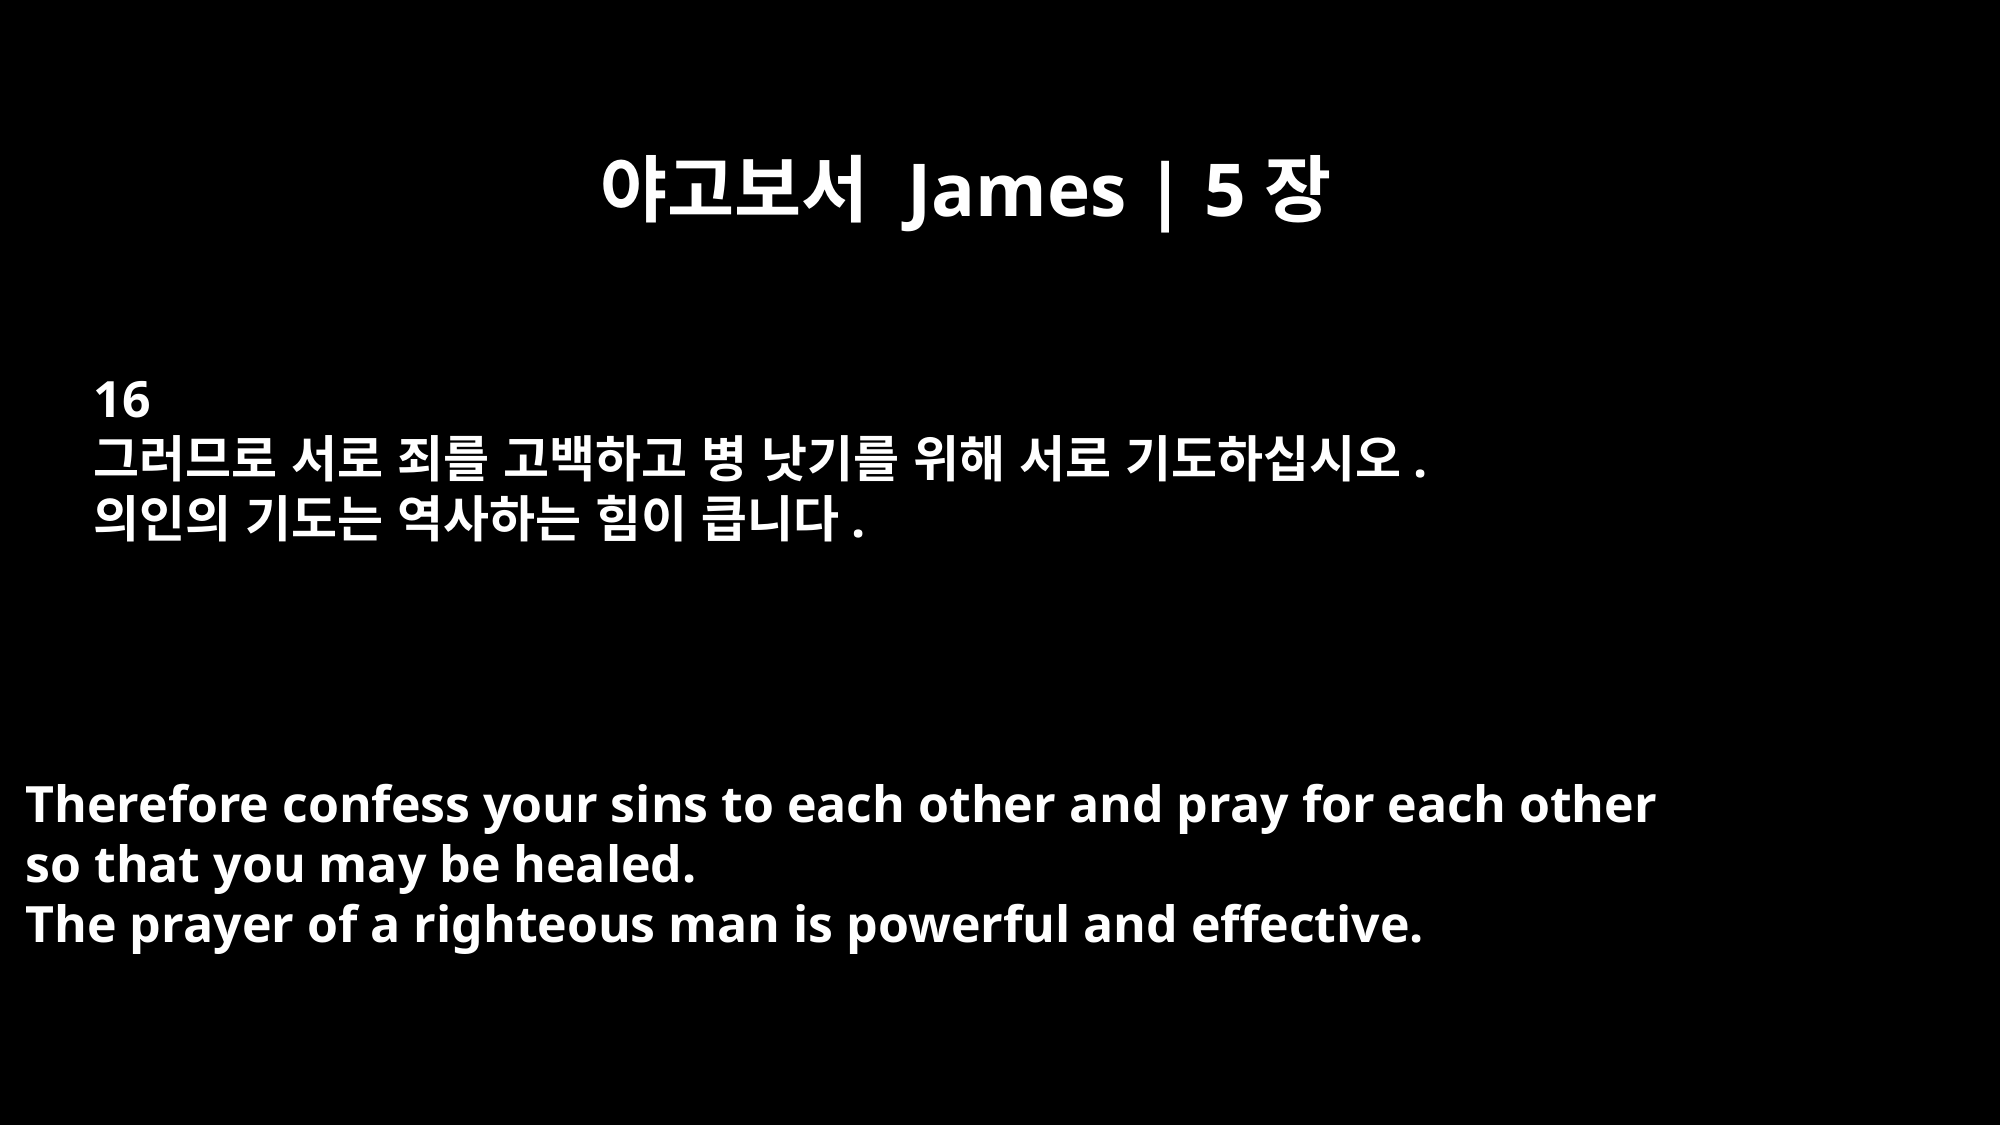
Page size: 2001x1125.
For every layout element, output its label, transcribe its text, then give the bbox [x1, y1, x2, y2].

text_box Therefore confess your sins to each other and pray for each other so that you may be healed. The prayer of a righteous man is powerful and effective. [10, 764, 1673, 960]
text_box 16 그러므로 서로 죄를 고백하고 병 낫기를 위해 서로 기도하십시오. 의인의 기도는 역사하는 힘이 큽니다. [78, 359, 1443, 555]
text_box 야고보서 James | 5장 [585, 136, 1347, 239]
